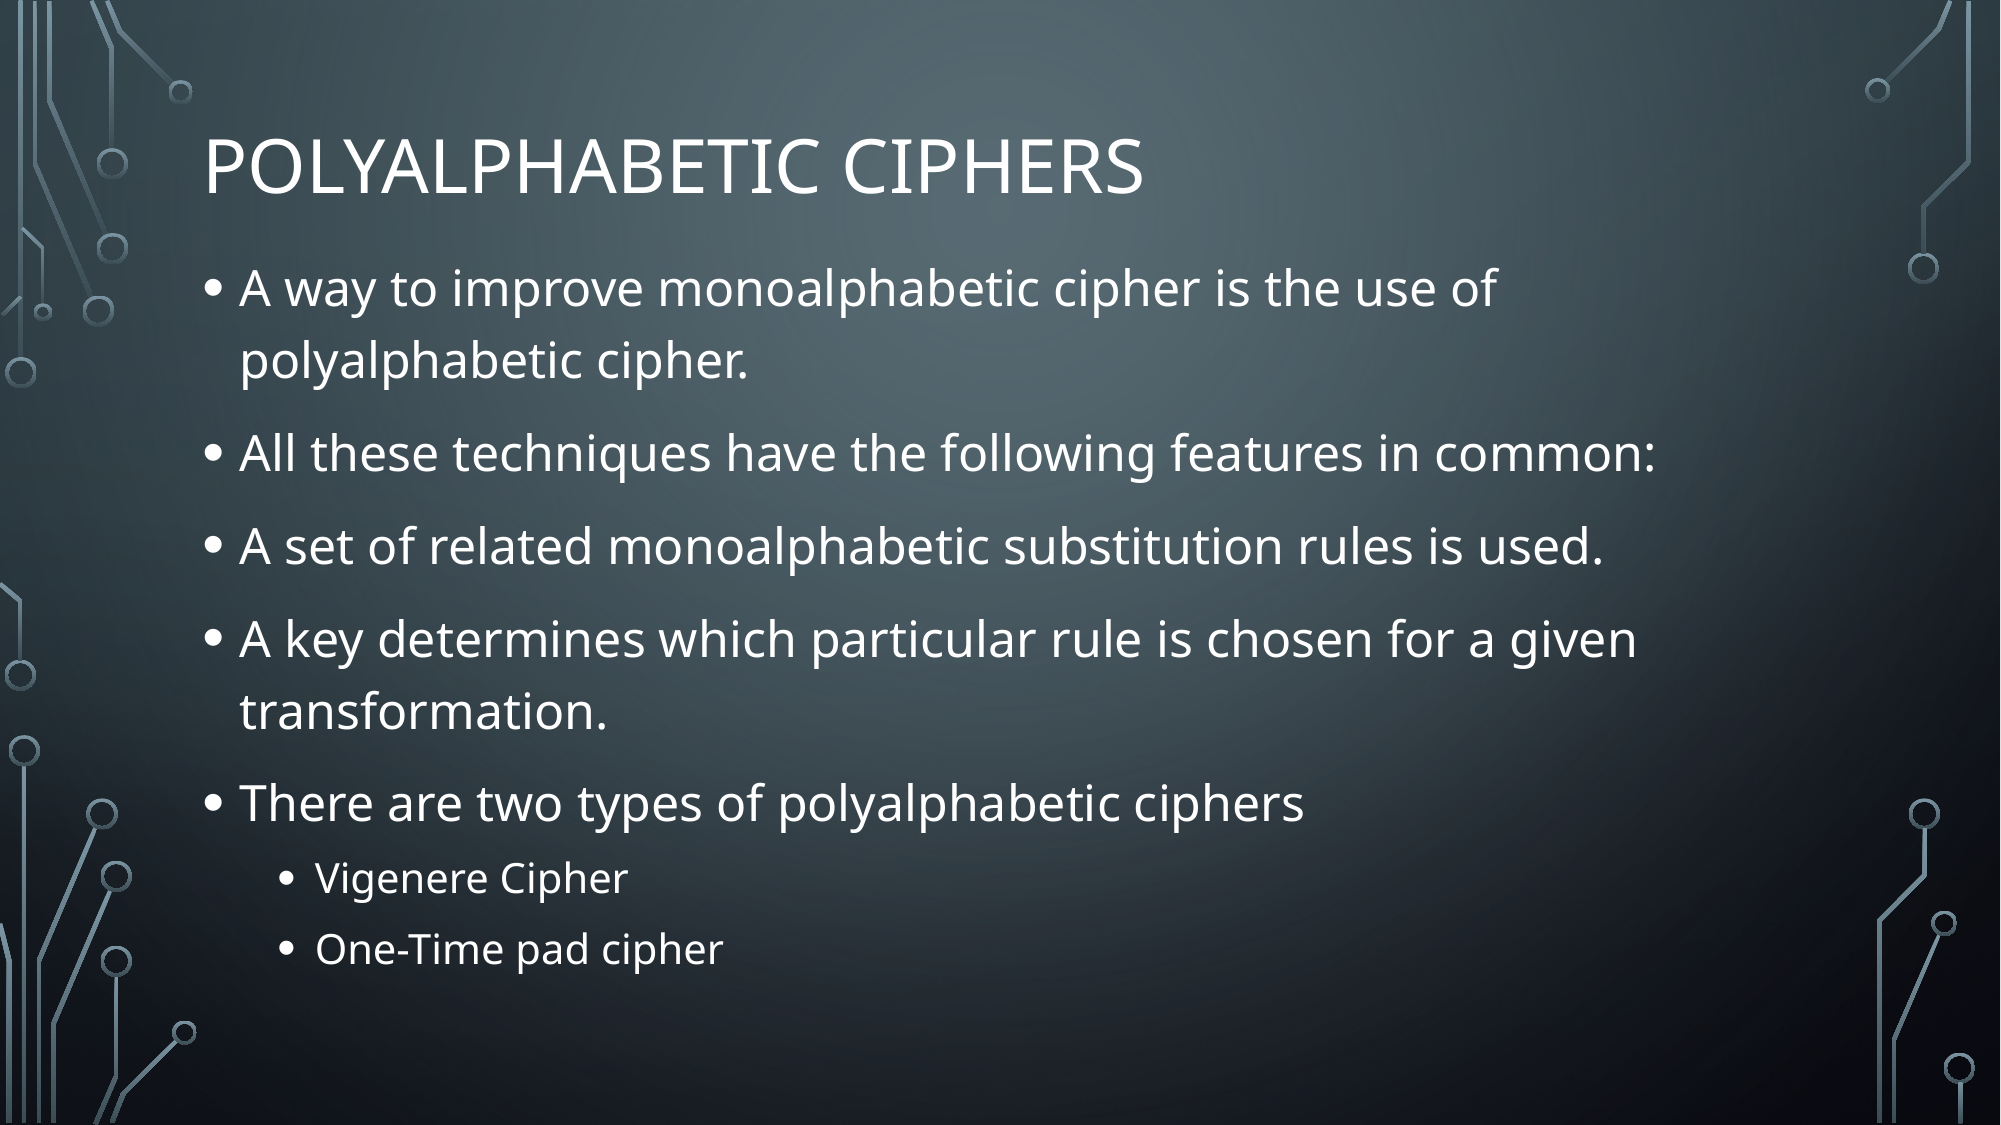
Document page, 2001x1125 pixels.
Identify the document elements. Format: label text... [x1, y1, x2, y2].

list A way to improve monoalphabetic cipher is the use of polyalphabetic cipher. All these techniques have the following features in common: A set of related monoalphabetic substitution rules is used. A key determines which particular rule is chosen for a given transformation. There are two types of polyalphabetic ciphers Vigenere Cipher One-Time pad cipher [187, 237, 1813, 950]
title Polyalphabetic Ciphers [187, 101, 1813, 237]
